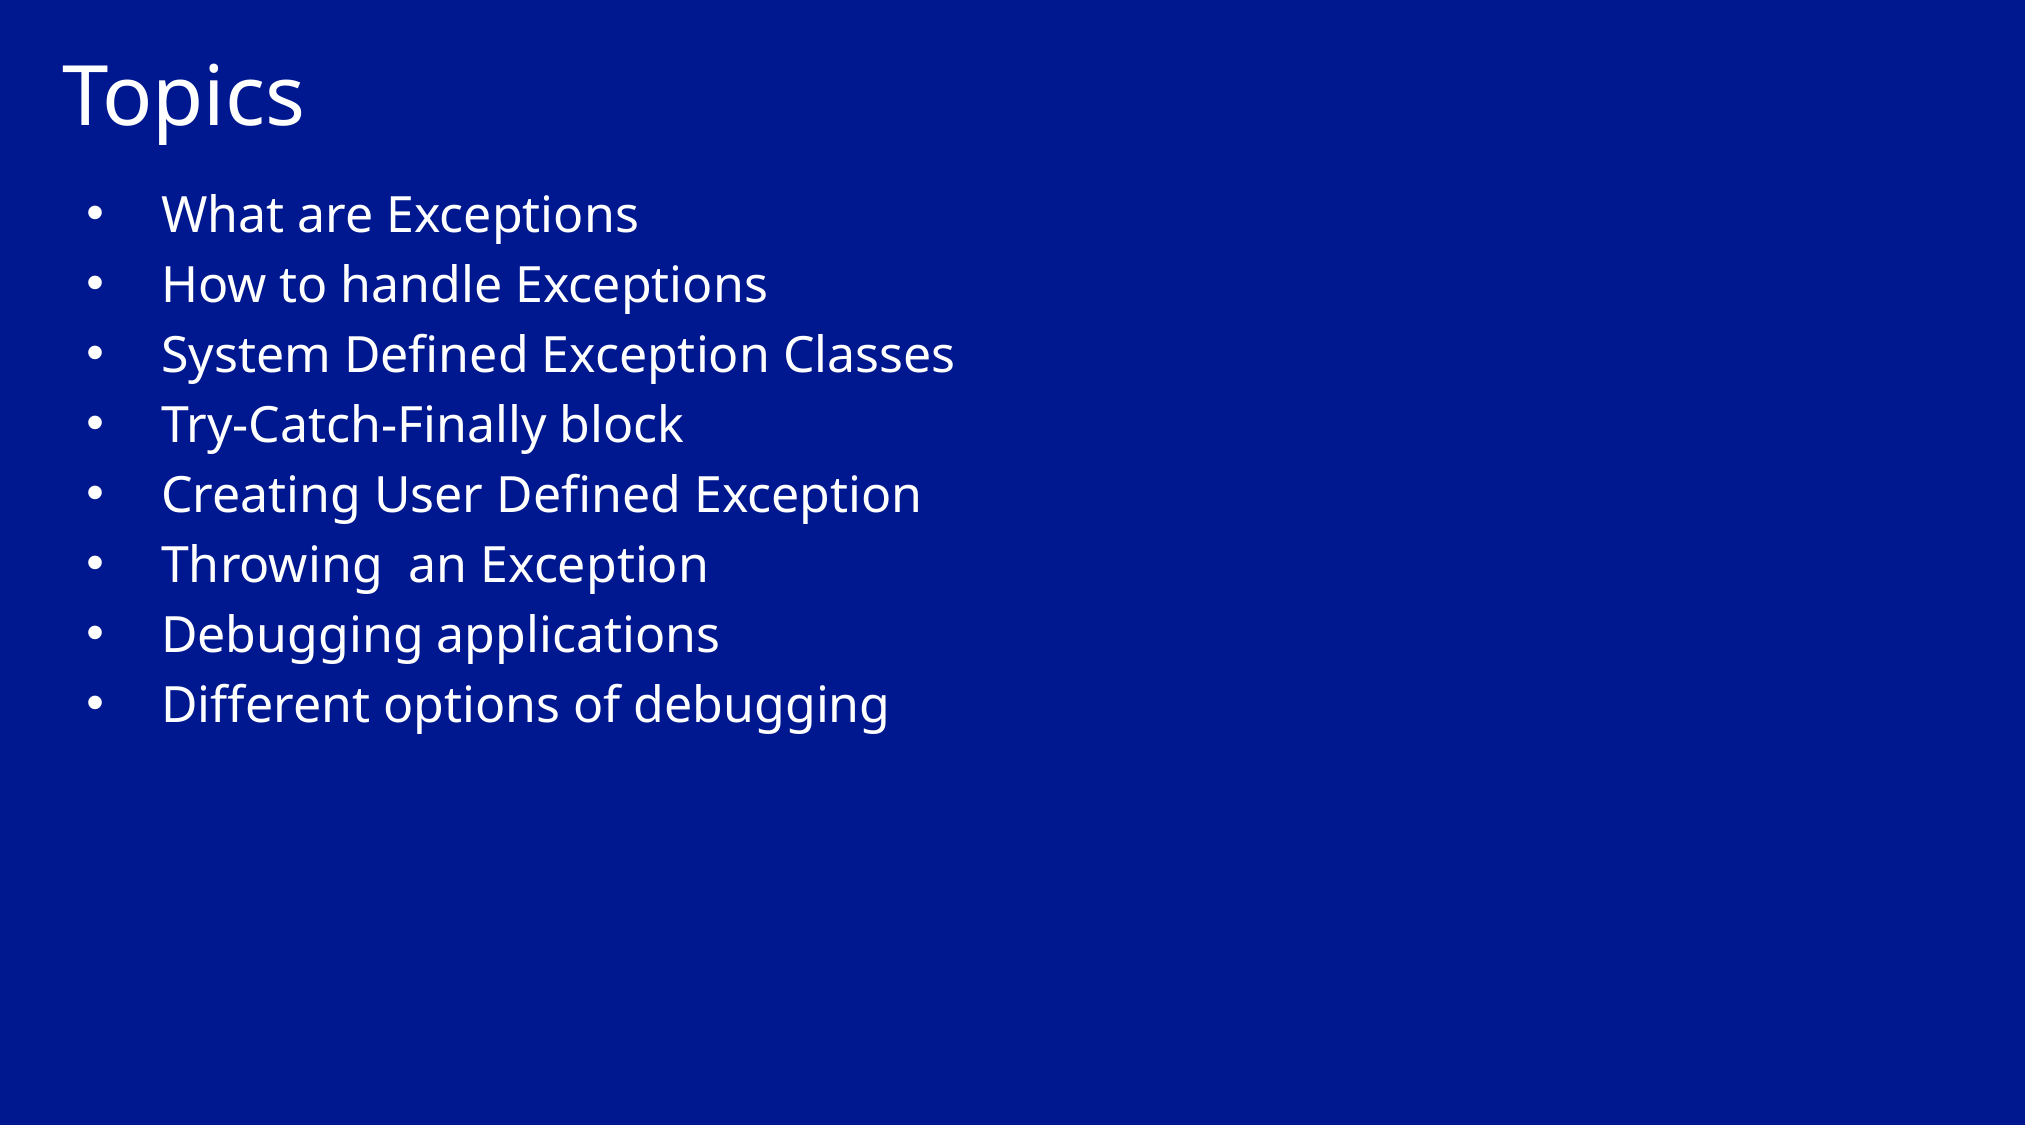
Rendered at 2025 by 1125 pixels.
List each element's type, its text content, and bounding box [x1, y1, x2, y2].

subtitle [50, 174, 1975, 1025]
title Topics [37, 24, 1974, 172]
subtitle What are Exceptions How to handle Exceptions System Defined Exception Classes Try-Catch-Finally block Creating User Defined Exception Throwing an Exception Debugging applications Different options of debugging [61, 162, 1974, 1013]
